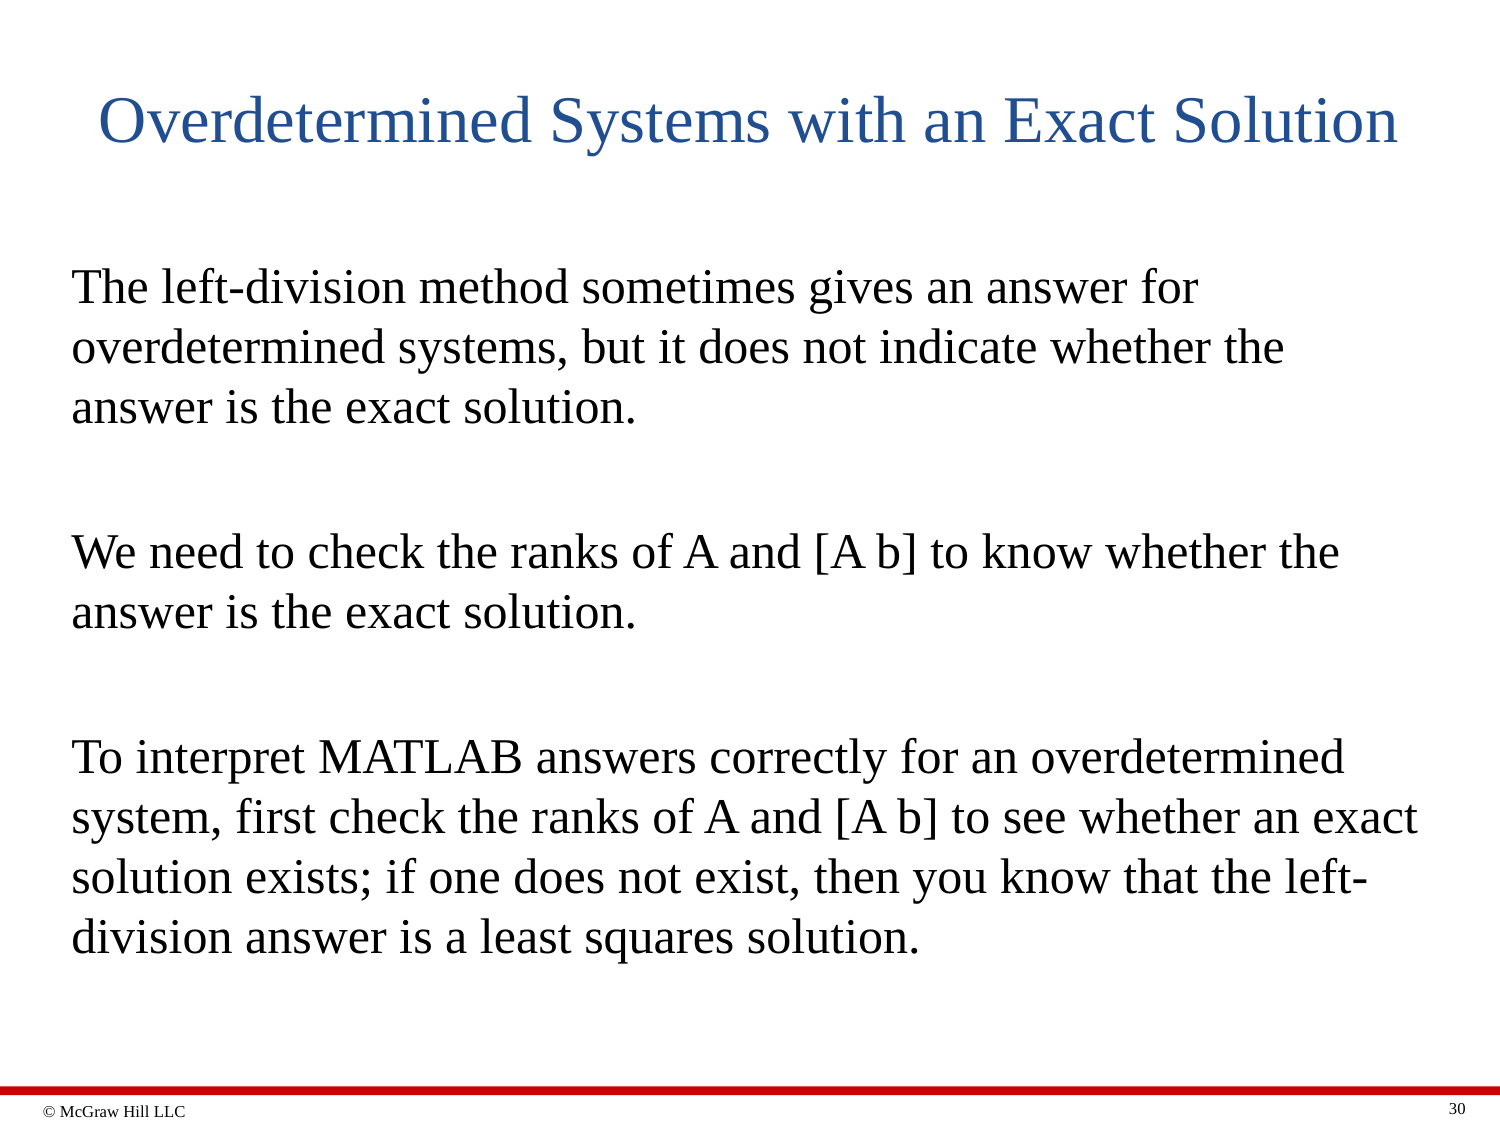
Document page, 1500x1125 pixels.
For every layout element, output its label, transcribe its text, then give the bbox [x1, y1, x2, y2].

slide_number 30 [1415, 1094, 1474, 1122]
list The left-division method sometimes gives an answer for overdetermined systems, but it does not indicate whether the answer is the exact solution. We need to check the ranks of A and [A b] to know whether the answer is the exact solution. To interpret MATLAB answers correctly for an overdetermined system, first check the ranks of A and [A b] to see whether an exact solution exists; if one does not exist, then you know that the left-division answer is a least squares solution. [56, 246, 1444, 1025]
title Overdetermined Systems with an Exact Solution [56, 22, 1444, 221]
